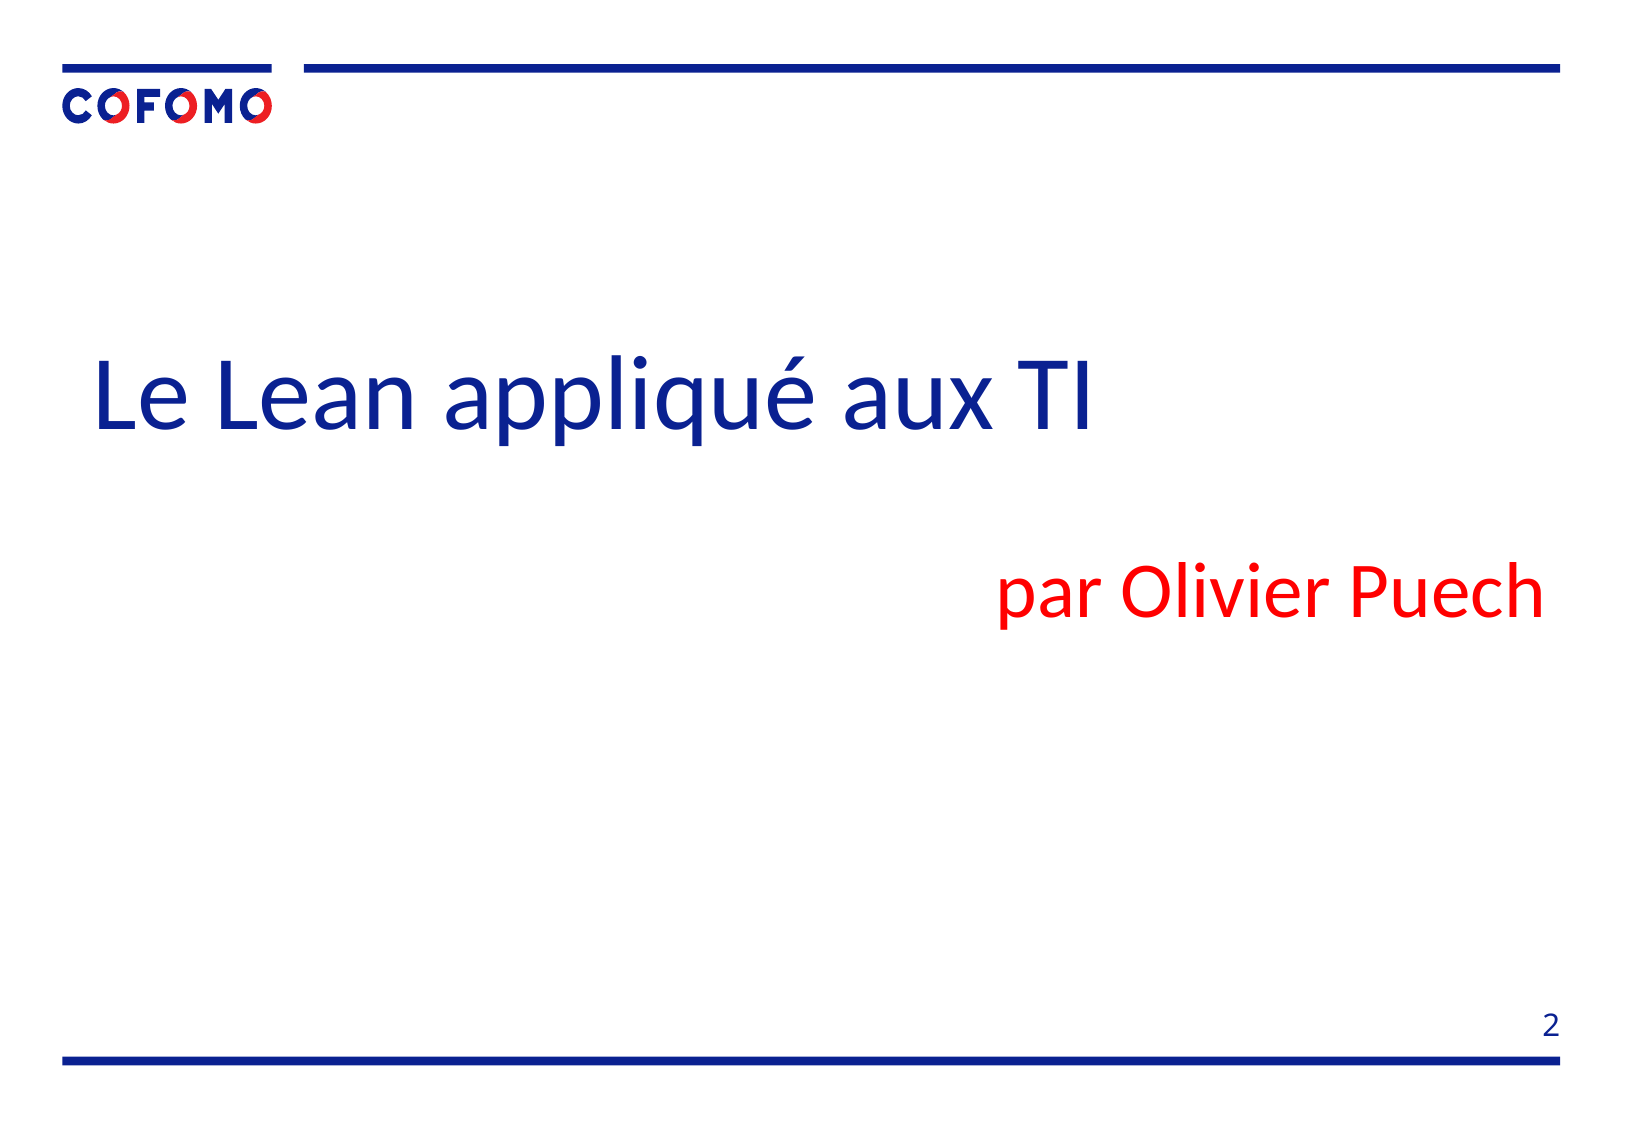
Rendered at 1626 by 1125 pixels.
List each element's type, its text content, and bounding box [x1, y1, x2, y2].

list Le Lean appliqué aux TI [77, 315, 1563, 499]
list par Olivier Puech [77, 506, 1563, 746]
